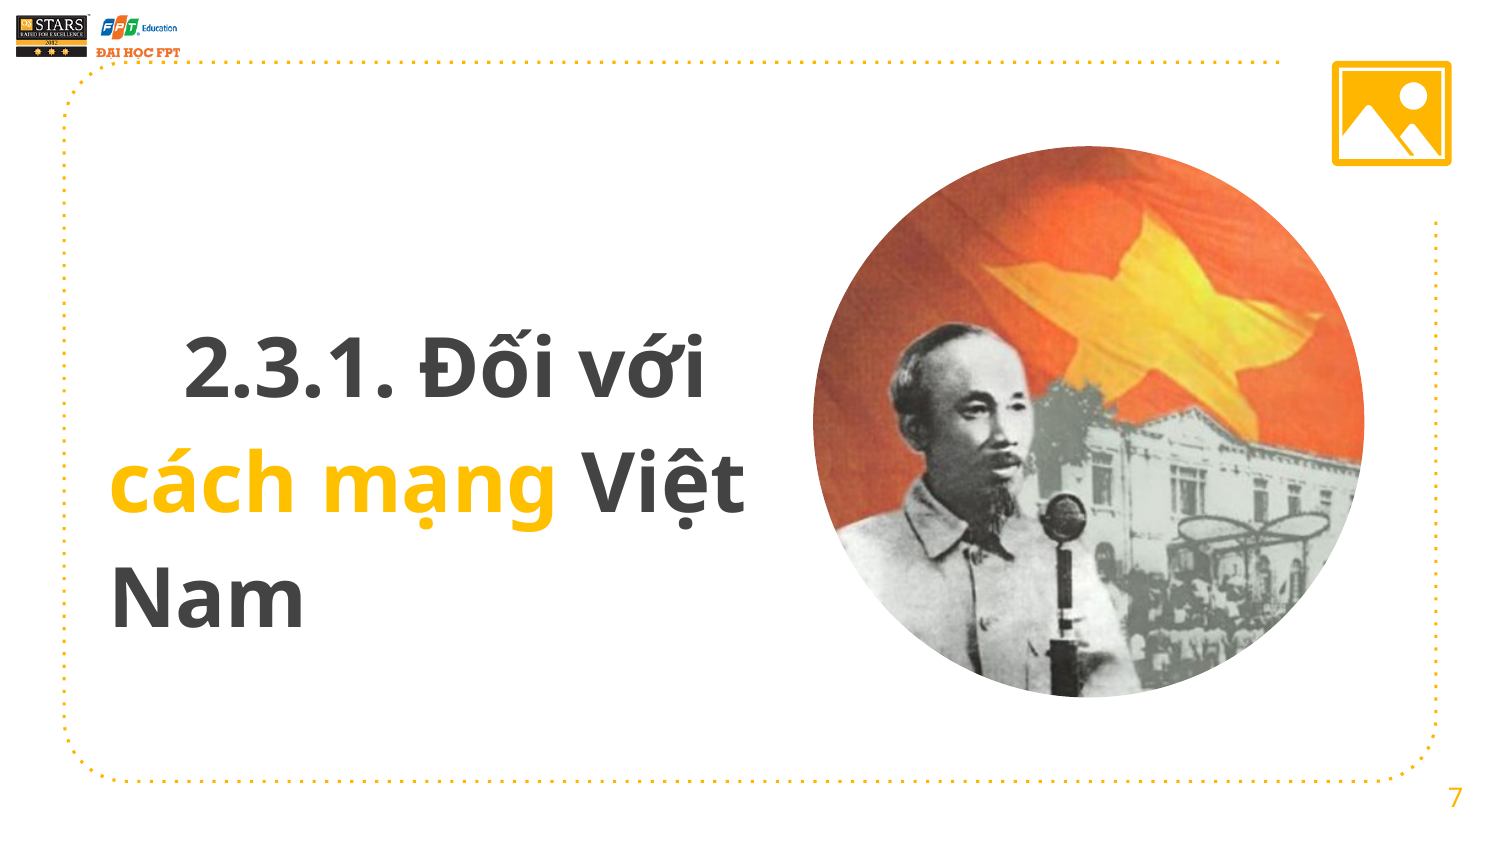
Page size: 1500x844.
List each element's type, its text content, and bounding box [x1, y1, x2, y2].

title 2.3.1. Đối với cách mạng Việt Nam [93, 283, 807, 560]
picture [16, 14, 180, 59]
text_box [1331, 60, 1452, 167]
picture [812, 145, 1365, 698]
slide_number 7 [1411, 753, 1500, 844]
